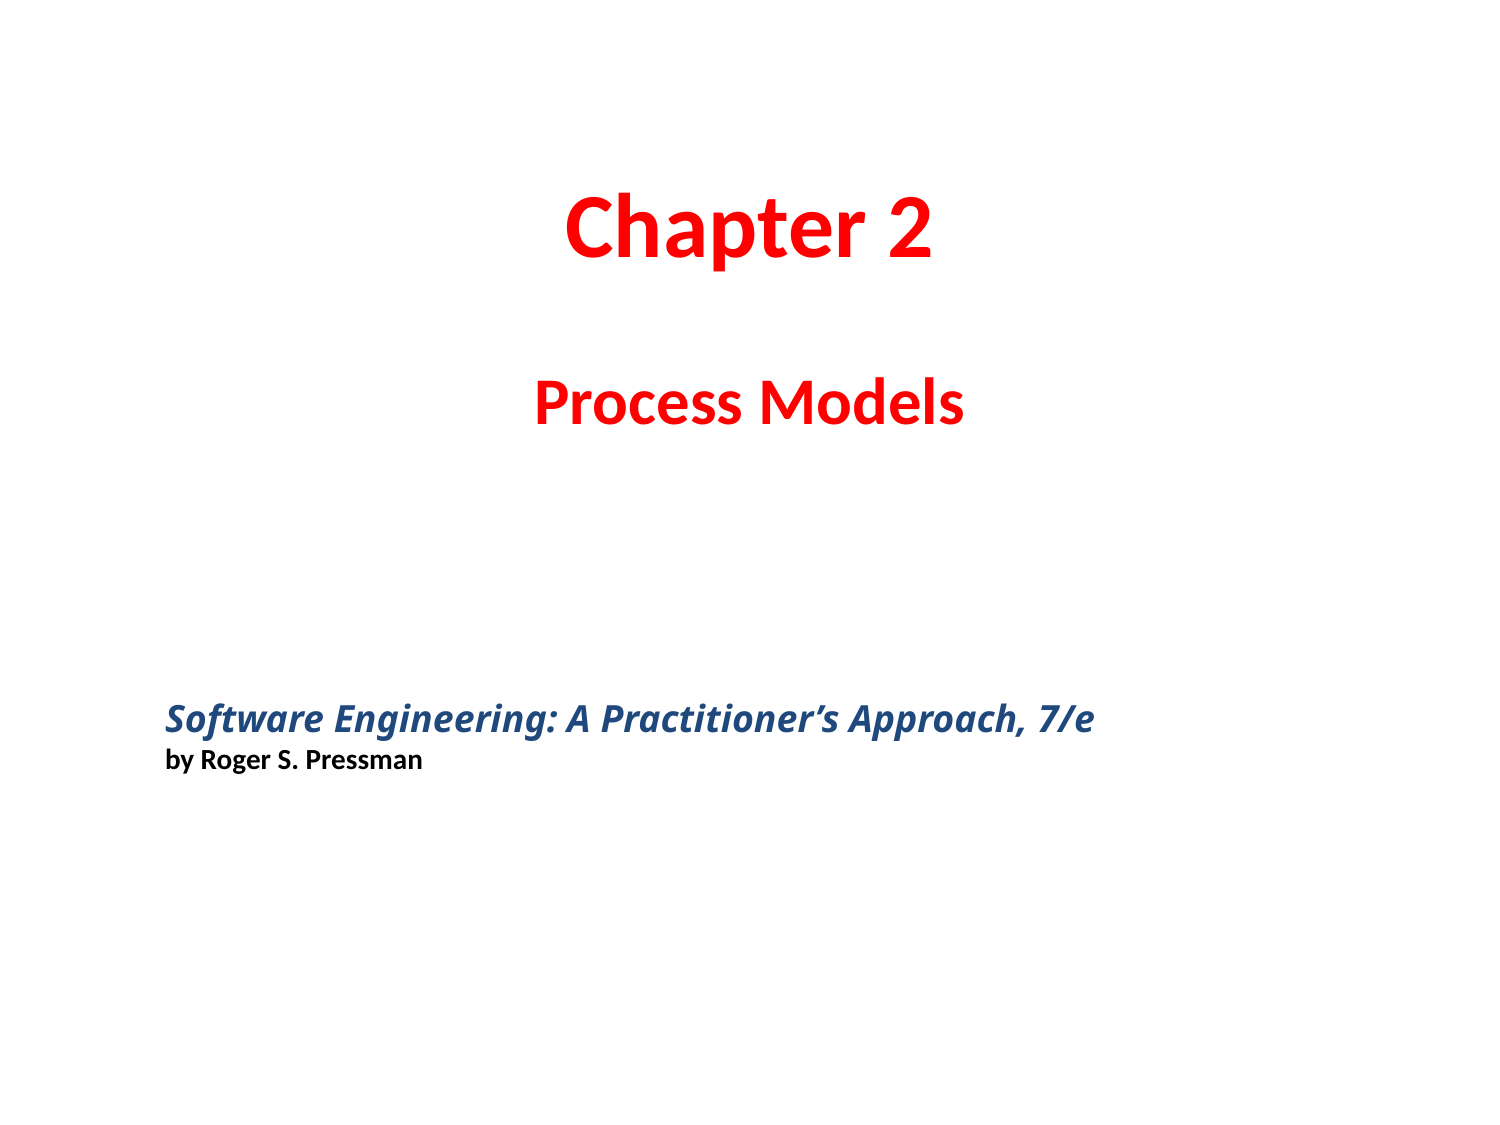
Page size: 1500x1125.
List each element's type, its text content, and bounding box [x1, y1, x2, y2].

title Chapter 2 [112, 99, 1388, 342]
text_box Software Engineering: A Practitioner’s Approach, 7/e by Roger S. Pressman [150, 687, 1388, 783]
subtitle Process Models [225, 350, 1275, 500]
